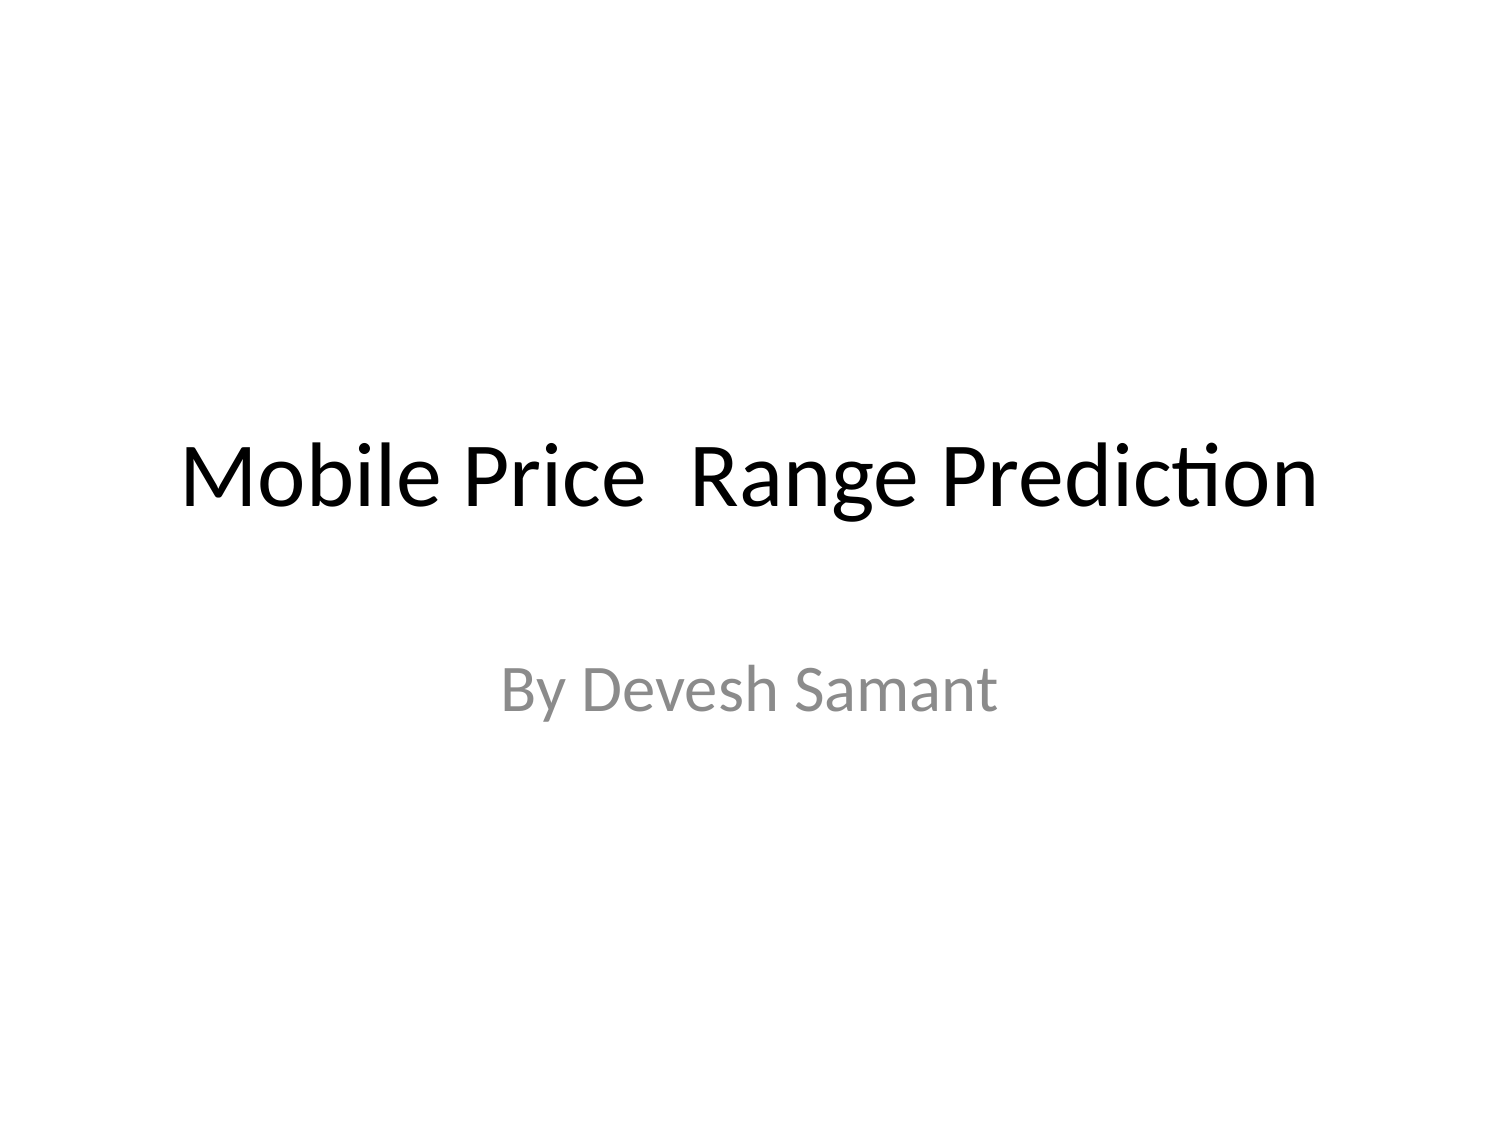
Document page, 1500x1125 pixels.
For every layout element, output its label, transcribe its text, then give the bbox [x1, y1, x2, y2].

title Mobile Price Range Prediction [112, 349, 1388, 591]
subtitle By Devesh Samant [225, 637, 1275, 925]
